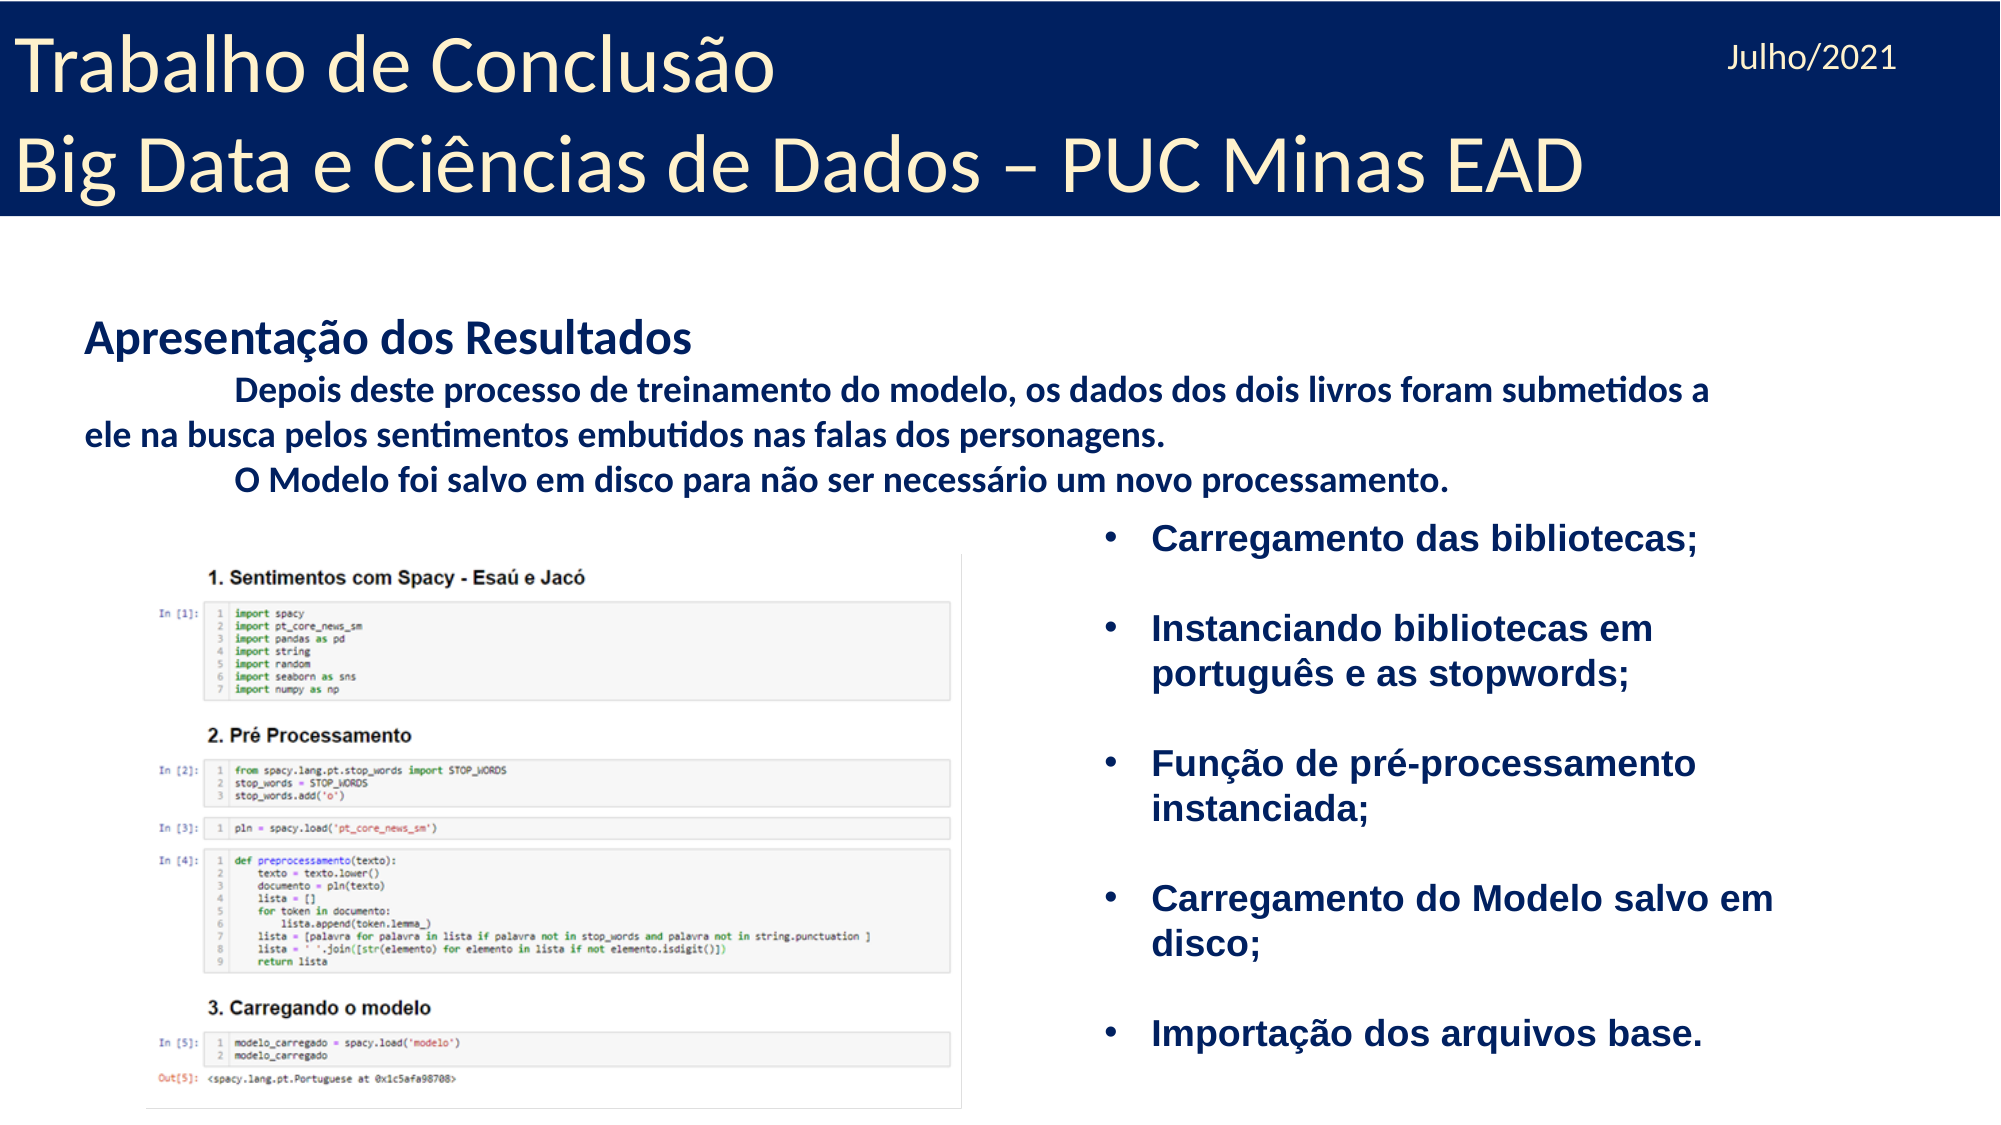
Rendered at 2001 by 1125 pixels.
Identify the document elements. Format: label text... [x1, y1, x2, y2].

text_box Apresentação dos Resultados Depois deste processo de treinamento do modelo, os dados dos dois livros foram submetidos a ele na busca pelos sentimentos embutidos nas falas dos personagens. O Modelo foi salvo em disco para não ser necessário um novo processamento. [69, 297, 1744, 553]
picture [146, 554, 963, 1110]
text_box Trabalho de Conclusão Big Data e Ciências de Dados – PUC Minas EAD [0, 1, 2000, 217]
text_box Carregamento das bibliotecas; Instanciando bibliotecas em português e as stopwords; Função de pré-processamento instanciada; Carregamento do Modelo salvo em disco; Importação dos arquivos base. [1089, 506, 1820, 1062]
text_box Julho/2021 [1712, 24, 1990, 85]
